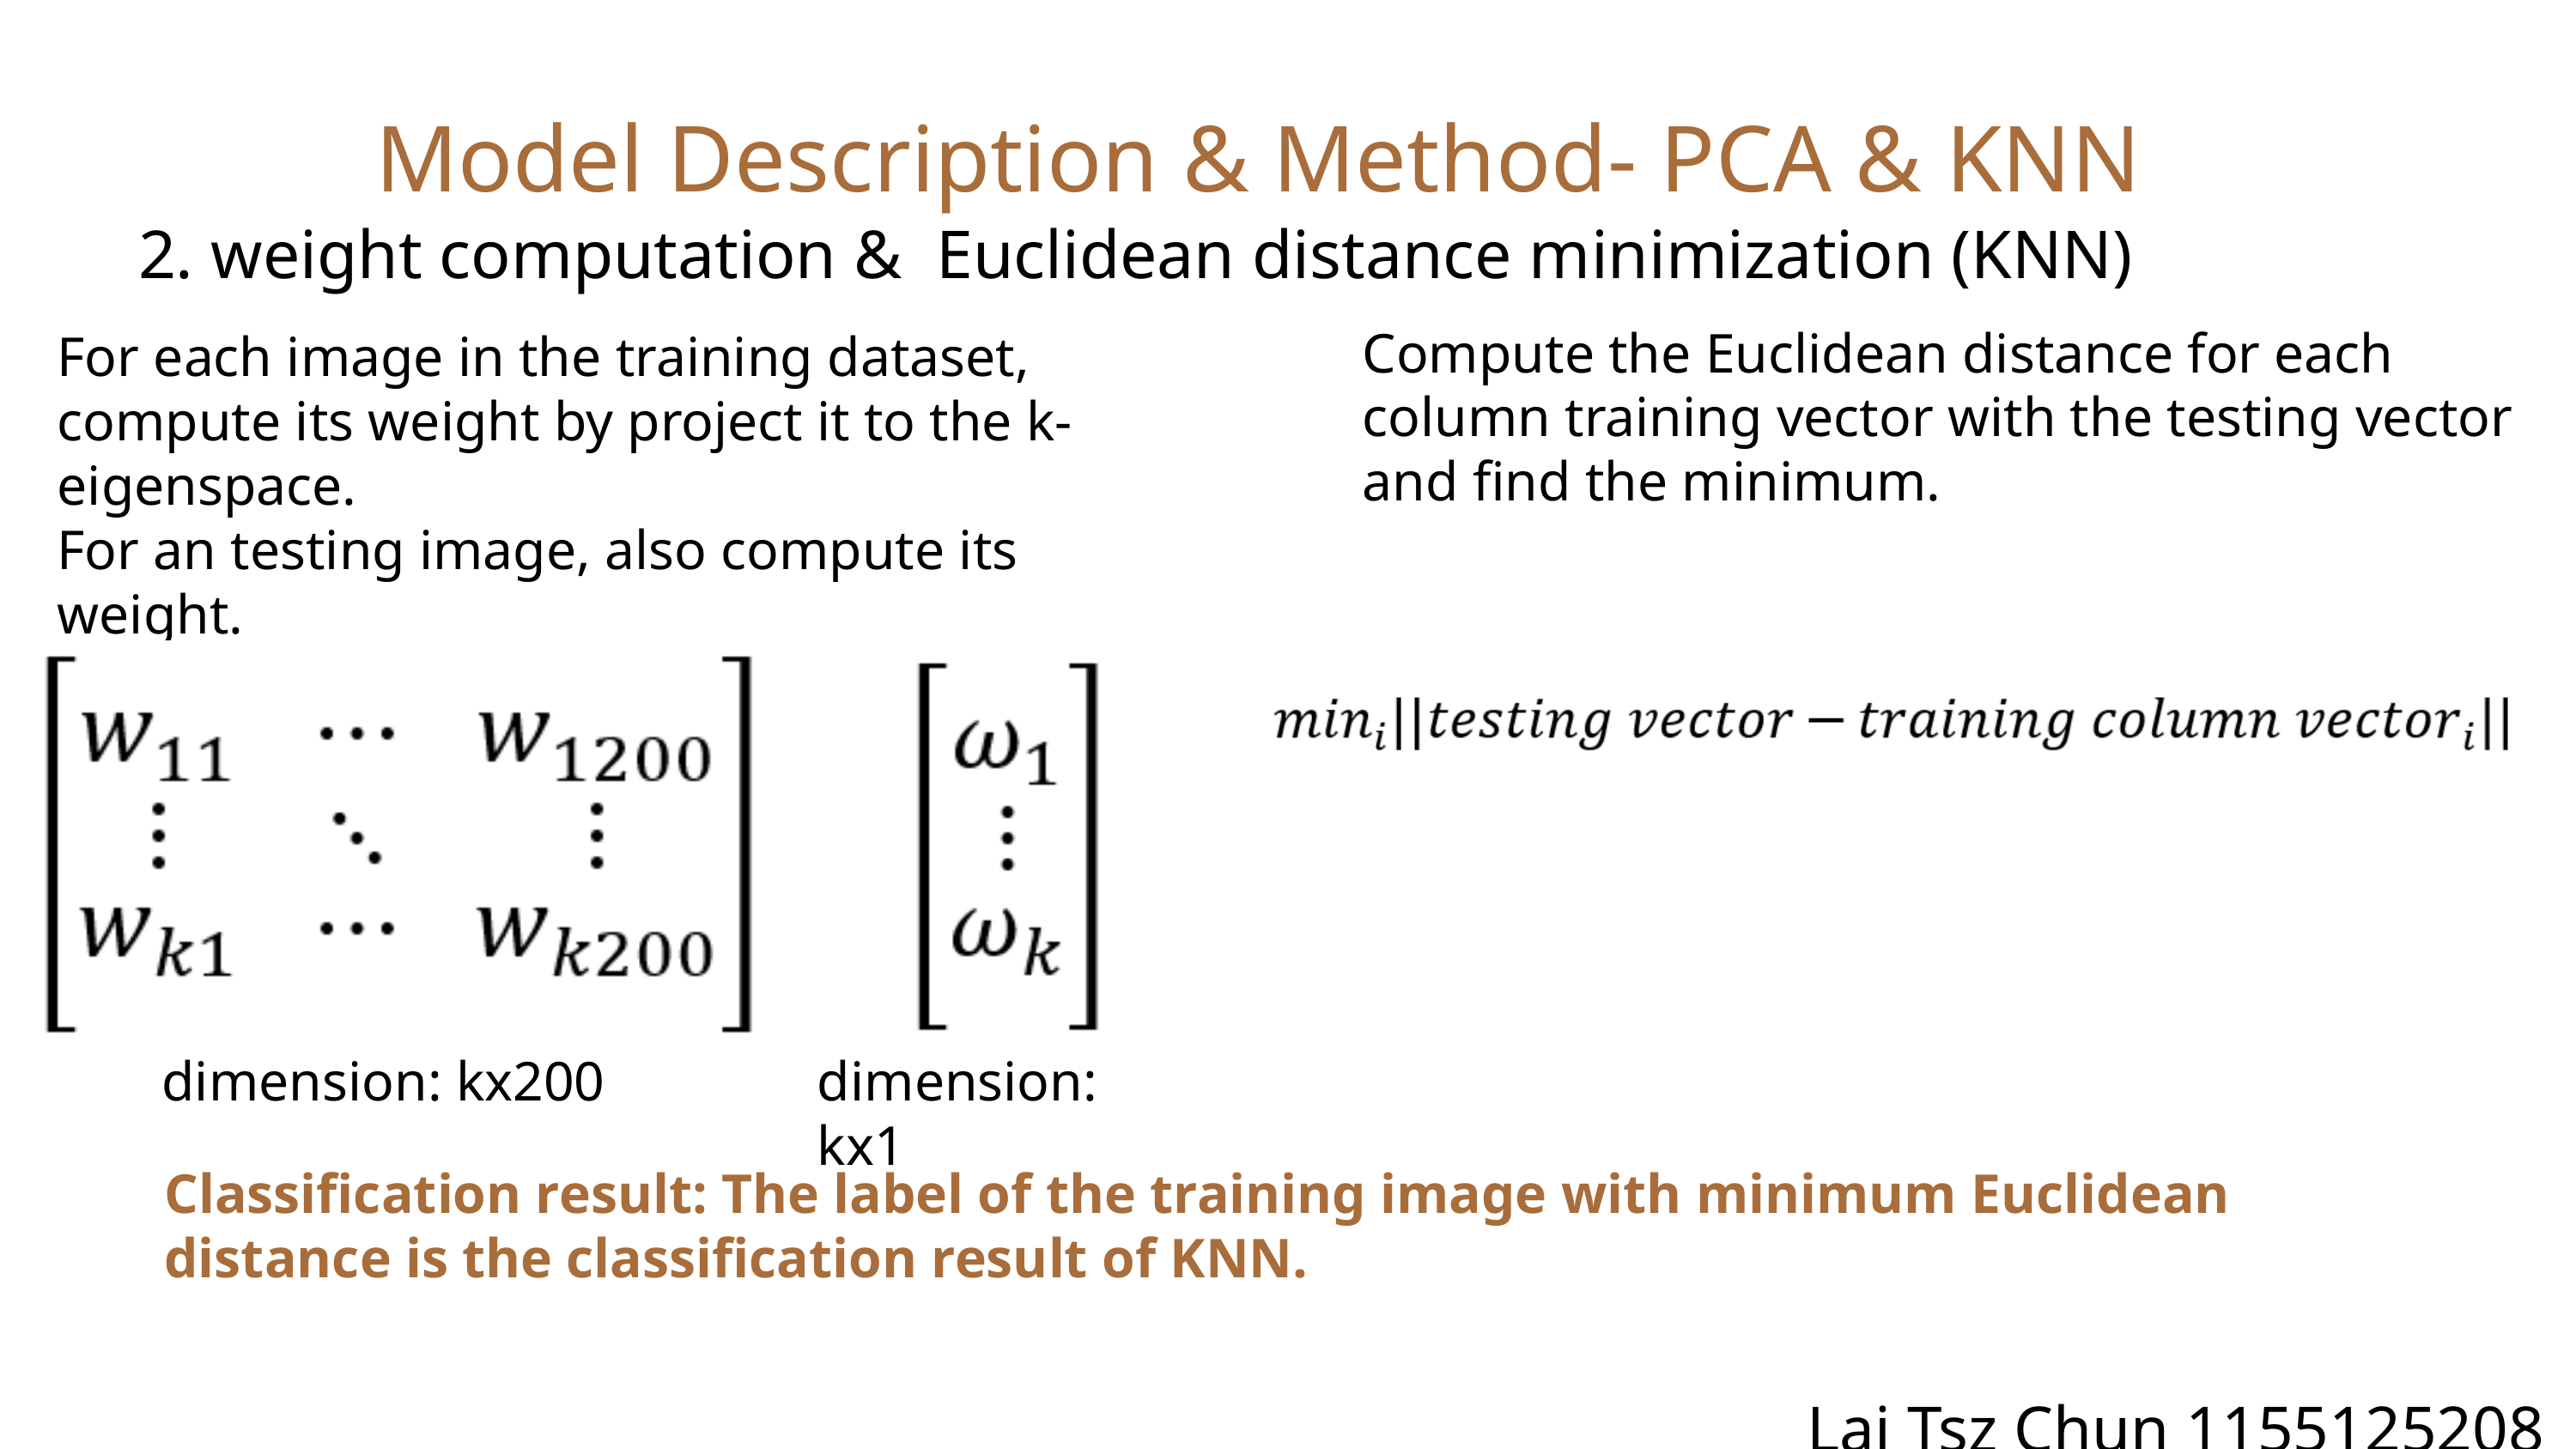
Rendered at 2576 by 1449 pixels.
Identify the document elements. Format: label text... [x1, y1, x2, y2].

text_box Classification result: The label of the training image with minimum Euclidean distance is the classification result of KNN. [151, 1147, 2439, 1301]
text_box Compute the Euclidean distance for each column training vector with the testing vector and find the minimum. [1349, 306, 2531, 525]
text_box Model Description & Method- PCA & KNN [375, 89, 2327, 210]
picture [1256, 633, 2532, 779]
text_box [44, 640, 757, 1126]
text_box Lai Tsz Chun 1155125208 [1775, 1346, 2576, 1449]
text_box For each image in the training dataset, compute its weight by project it to the k-eigenspace. For an testing image, also compute its weight. [44, 309, 1122, 658]
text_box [804, 640, 1210, 1126]
text_box 2. weight computation & Euclidean distance minimization (KNN) [125, 199, 2301, 306]
